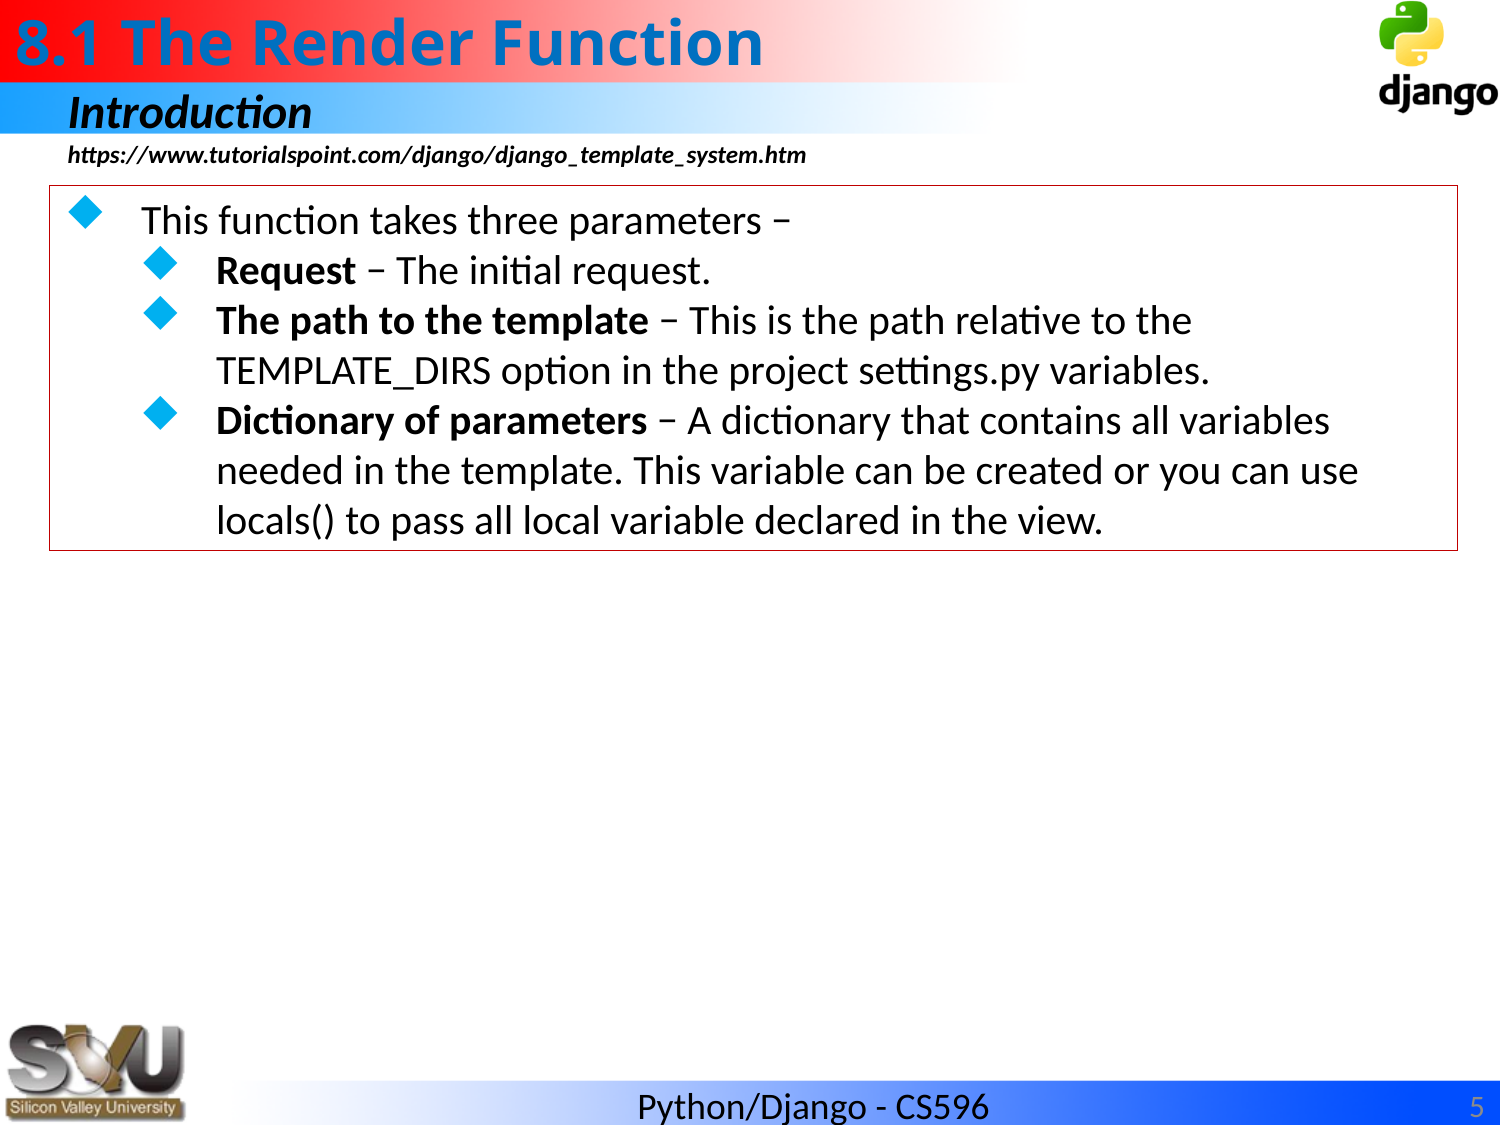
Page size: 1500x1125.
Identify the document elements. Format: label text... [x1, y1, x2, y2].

text_box Python/Django - CS596 [462, 1075, 1165, 1125]
text_box This function takes three parameters − Request − The initial request. The path to the template − This is the path relative to the TEMPLATE_DIRS option in the project settings.py variables. Dictionary of parameters − A dictionary that contains all variables needed in the template. This variable can be created or you can use locals() to pass all local variable declared in the view. [49, 185, 1458, 551]
picture [0, 0, 1500, 1125]
text_box Introduction https://www.tutorialspoint.com/django/django_template_system.htm [52, 73, 1008, 176]
title 8.1 The Render Function [0, 0, 1375, 95]
slide_number 5 [1162, 1074, 1500, 1125]
